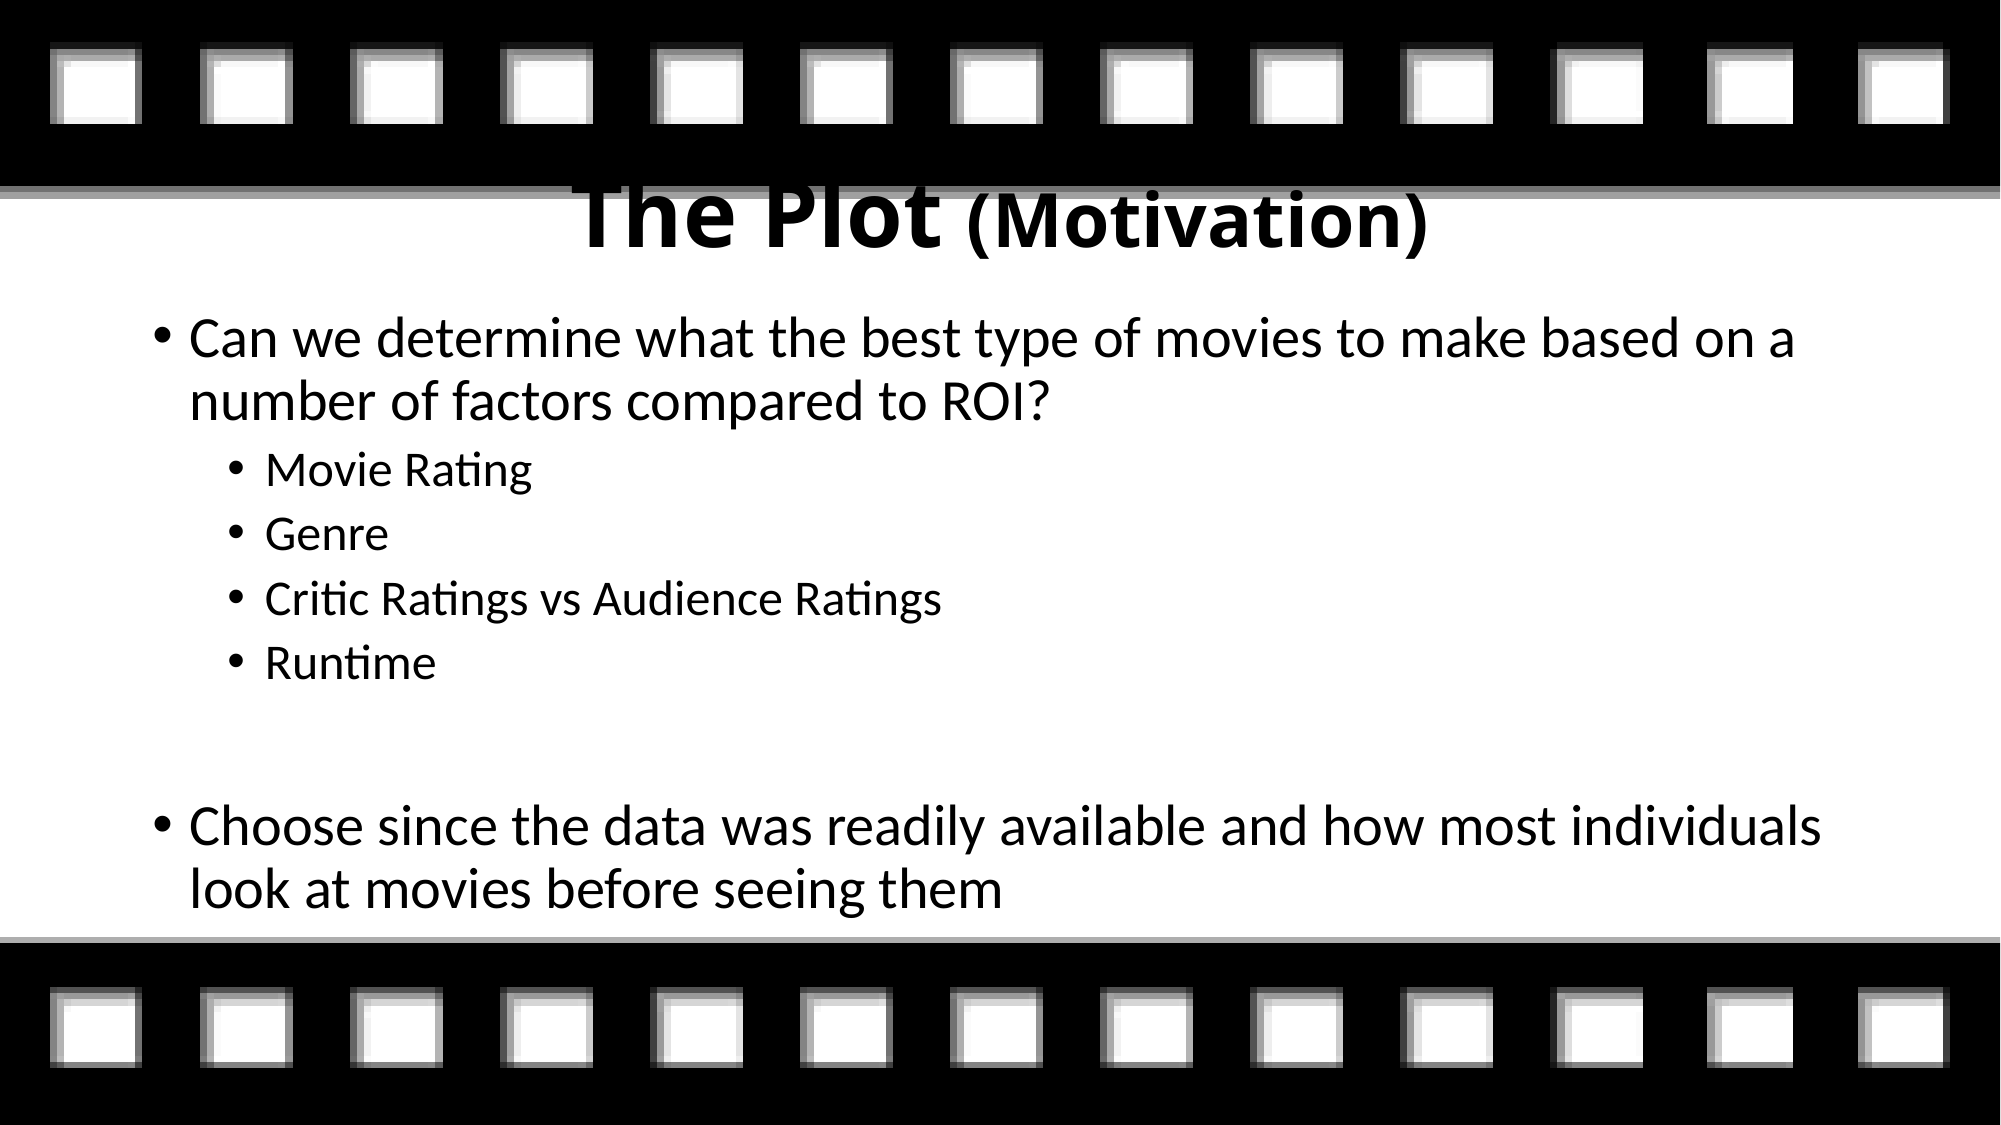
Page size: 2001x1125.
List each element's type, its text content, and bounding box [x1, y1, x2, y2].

list Can we determine what the best type of movies to make based on a number of factors compared to ROI? Movie Rating Genre Critic Ratings vs Audience Ratings Runtime Choose since the data was readily available and how most individuals look at movies before seeing them [137, 299, 1863, 1014]
title The Plot (Motivation) [137, 59, 1863, 278]
picture [0, 0, 2001, 1125]
